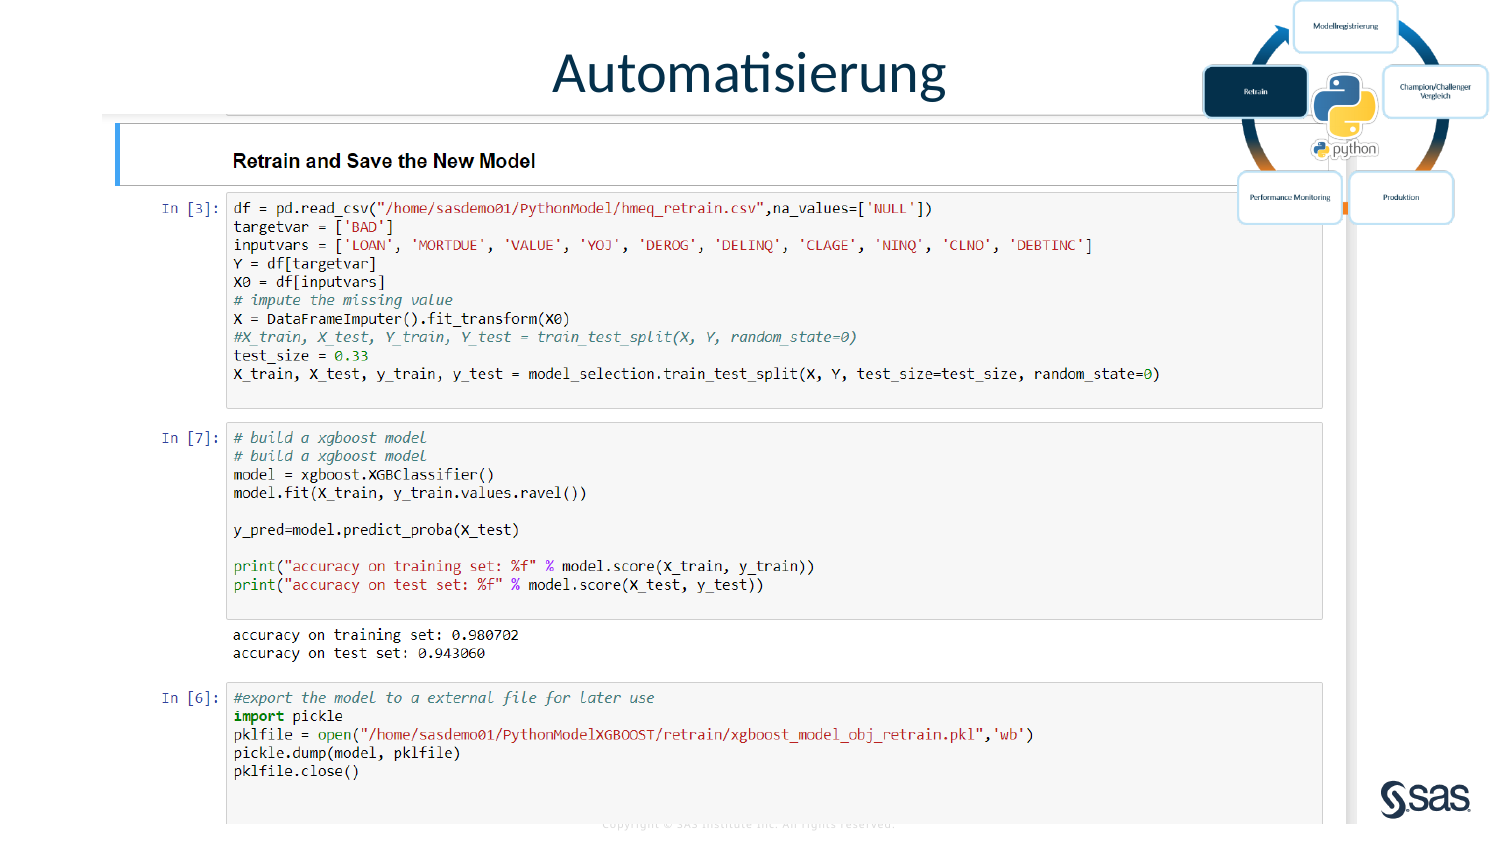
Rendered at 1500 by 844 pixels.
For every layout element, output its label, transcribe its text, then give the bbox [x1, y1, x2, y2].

title Automatisierung [102, 31, 1121, 107]
picture [102, 0, 1500, 825]
picture [1379, 778, 1472, 821]
